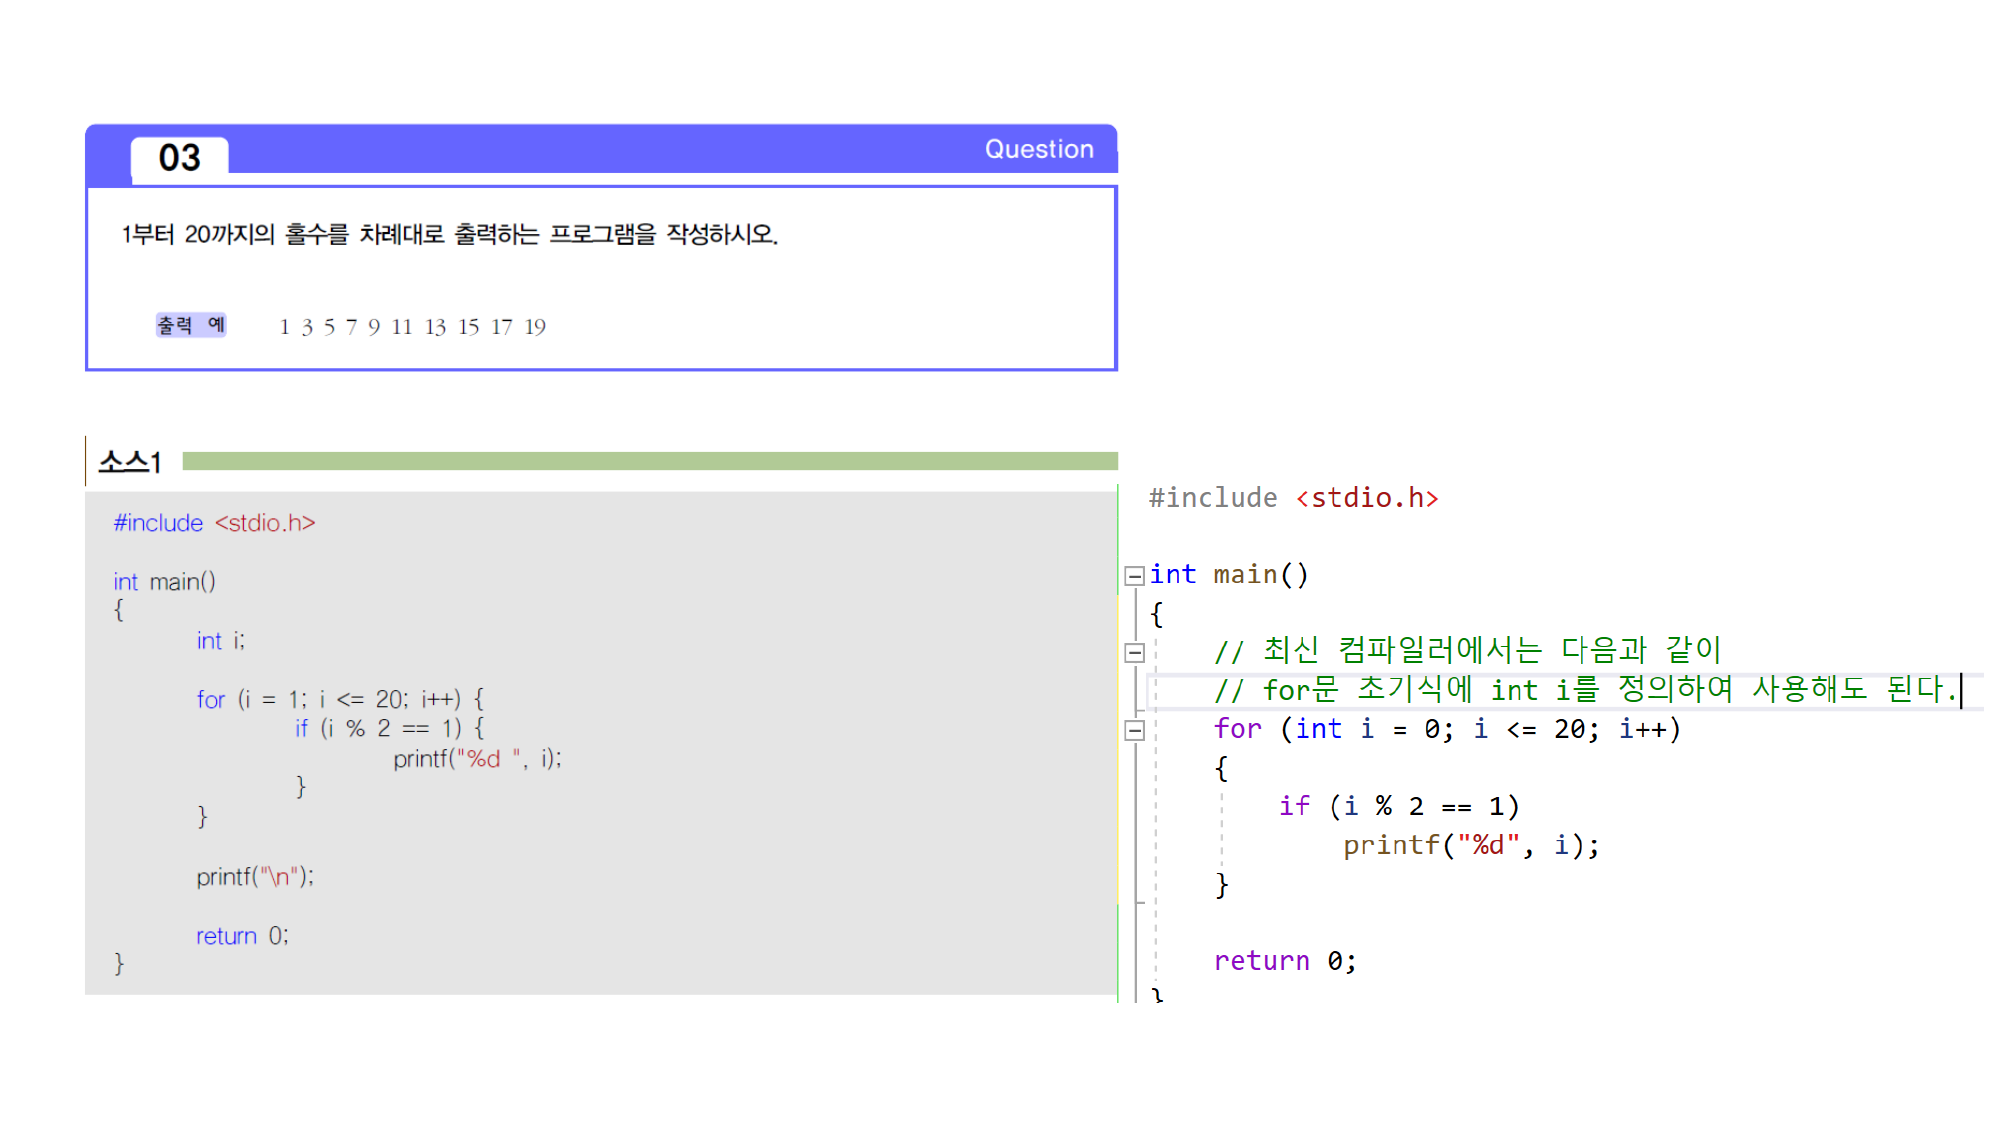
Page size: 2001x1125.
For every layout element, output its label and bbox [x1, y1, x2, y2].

picture [70, 114, 1984, 1011]
